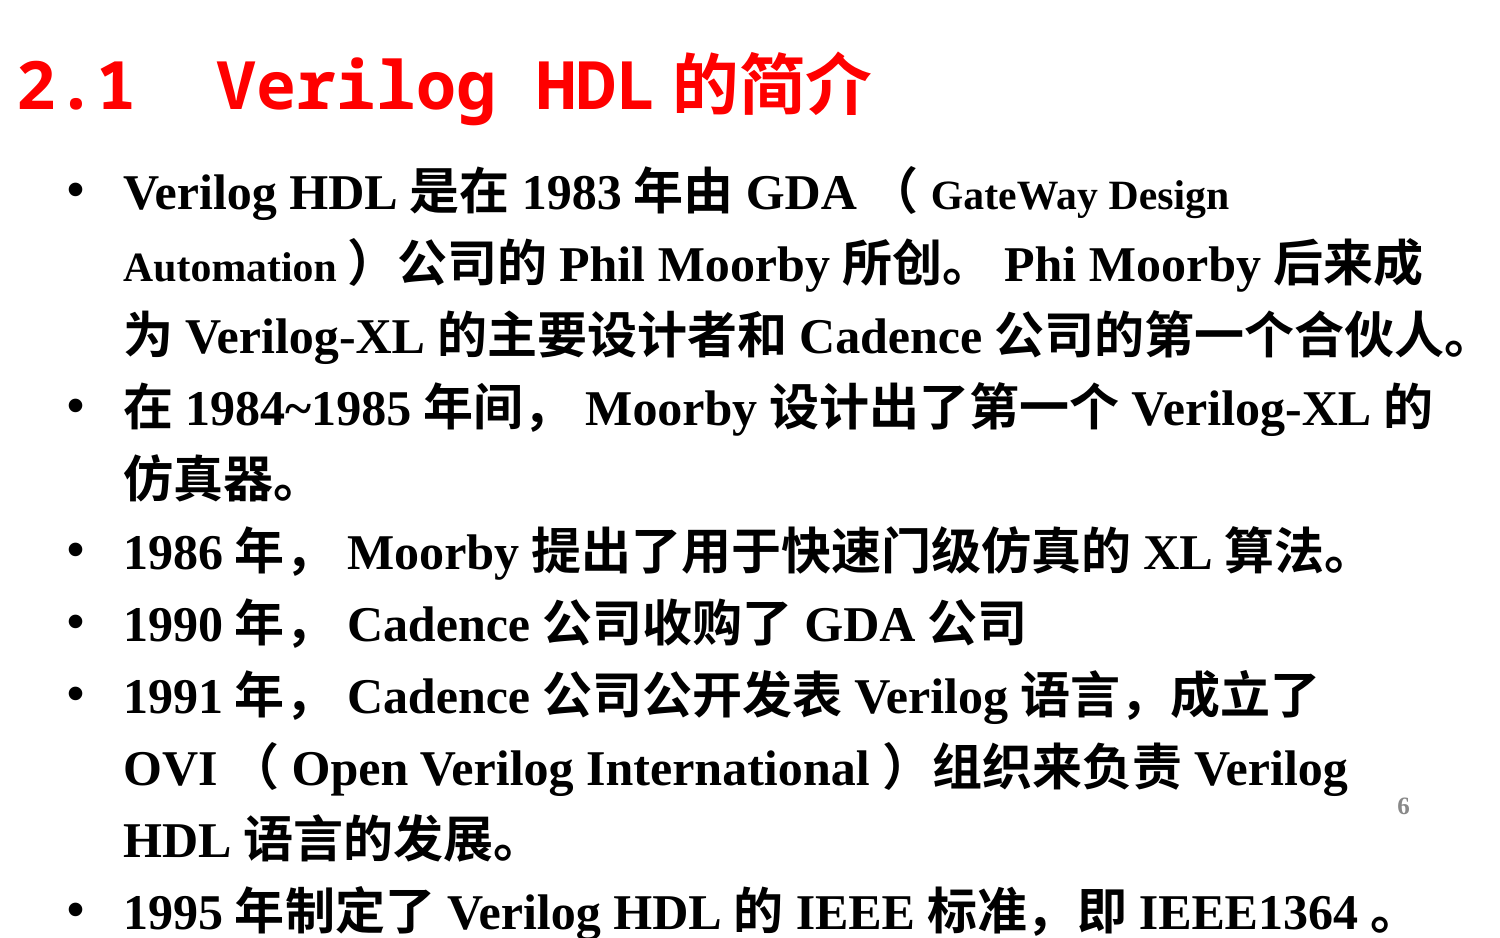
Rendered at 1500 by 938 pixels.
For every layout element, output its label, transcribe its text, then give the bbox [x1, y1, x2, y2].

list Verilog HDL是在1983年由GDA（GateWay Design Automation）公司的Phil Moorby所创。Phi Moorby后来成为Verilog-XL的主要设计者和Cadence公司的第一个合伙人。 在1984~1985年间，Moorby设计出了第一个Verilog-XL的仿真器。 1986年，Moorby提出了用于快速门级仿真的XL算法。 1990年，Cadence公司收购了GDA公司 1991年，Cadence公司公开发表Verilog语言，成立了OVI（Open Verilog International）组织来负责Verilog HDL语言的发展。 1995年制定了Verilog HDL的IEEE标准，即IEEE1364。 [51, 140, 1483, 828]
text_box 2.1 Verilog HDL的简介 [1, 35, 959, 131]
slide_number 6 [1074, 782, 1425, 828]
